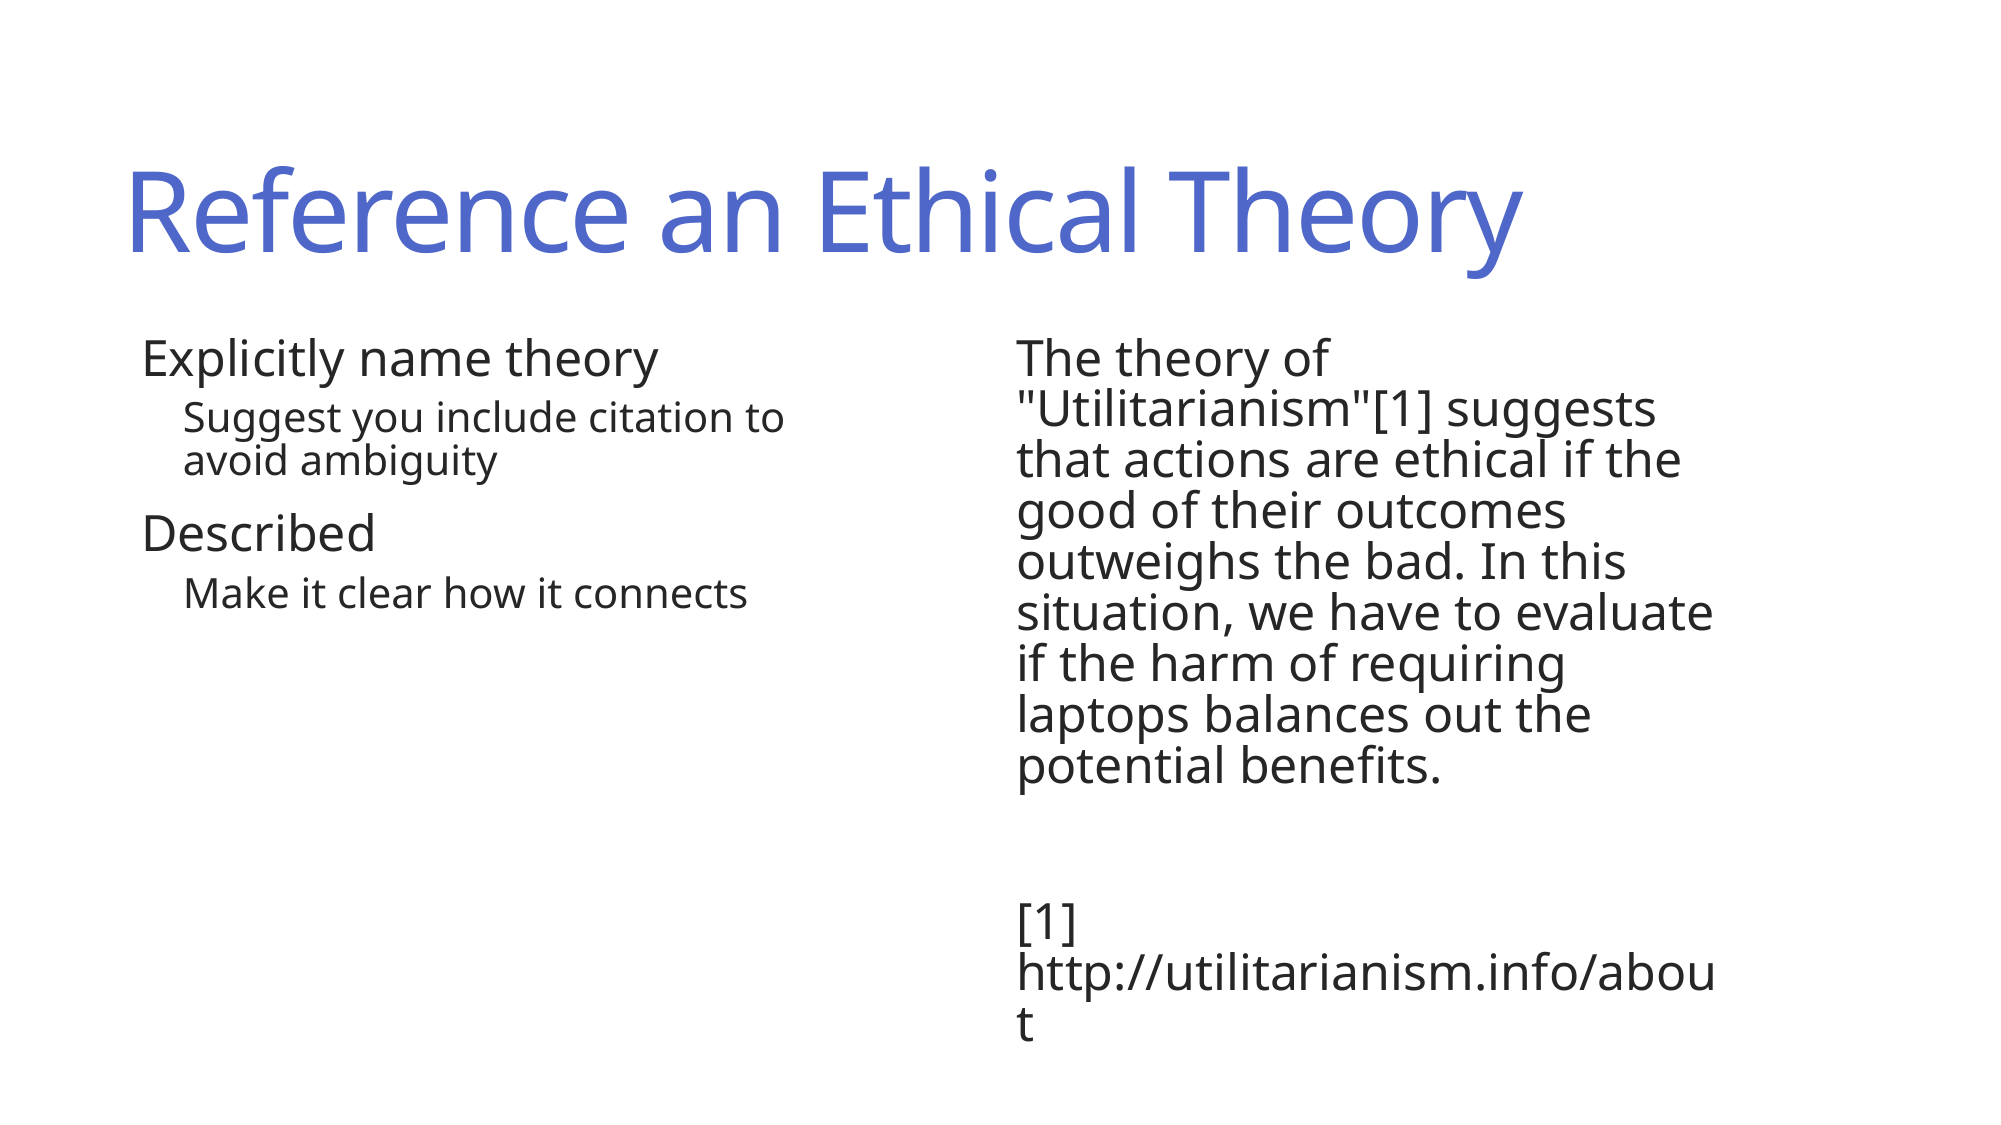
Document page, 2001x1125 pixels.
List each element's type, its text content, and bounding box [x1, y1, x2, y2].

list Explicitly name theory Suggest you include citation to avoid ambiguity Described Make it clear how it connects [111, 327, 876, 946]
title Reference an Ethical Theory [107, 81, 1875, 354]
list The theory of "Utilitarianism"[1] suggests that actions are ethical if the good of their outcomes outweighs the bad. In this situation, we have to evaluate if the harm of requiring laptops balances out the potential benefits. [1] http://utilitarianism.info/about [986, 327, 1752, 946]
